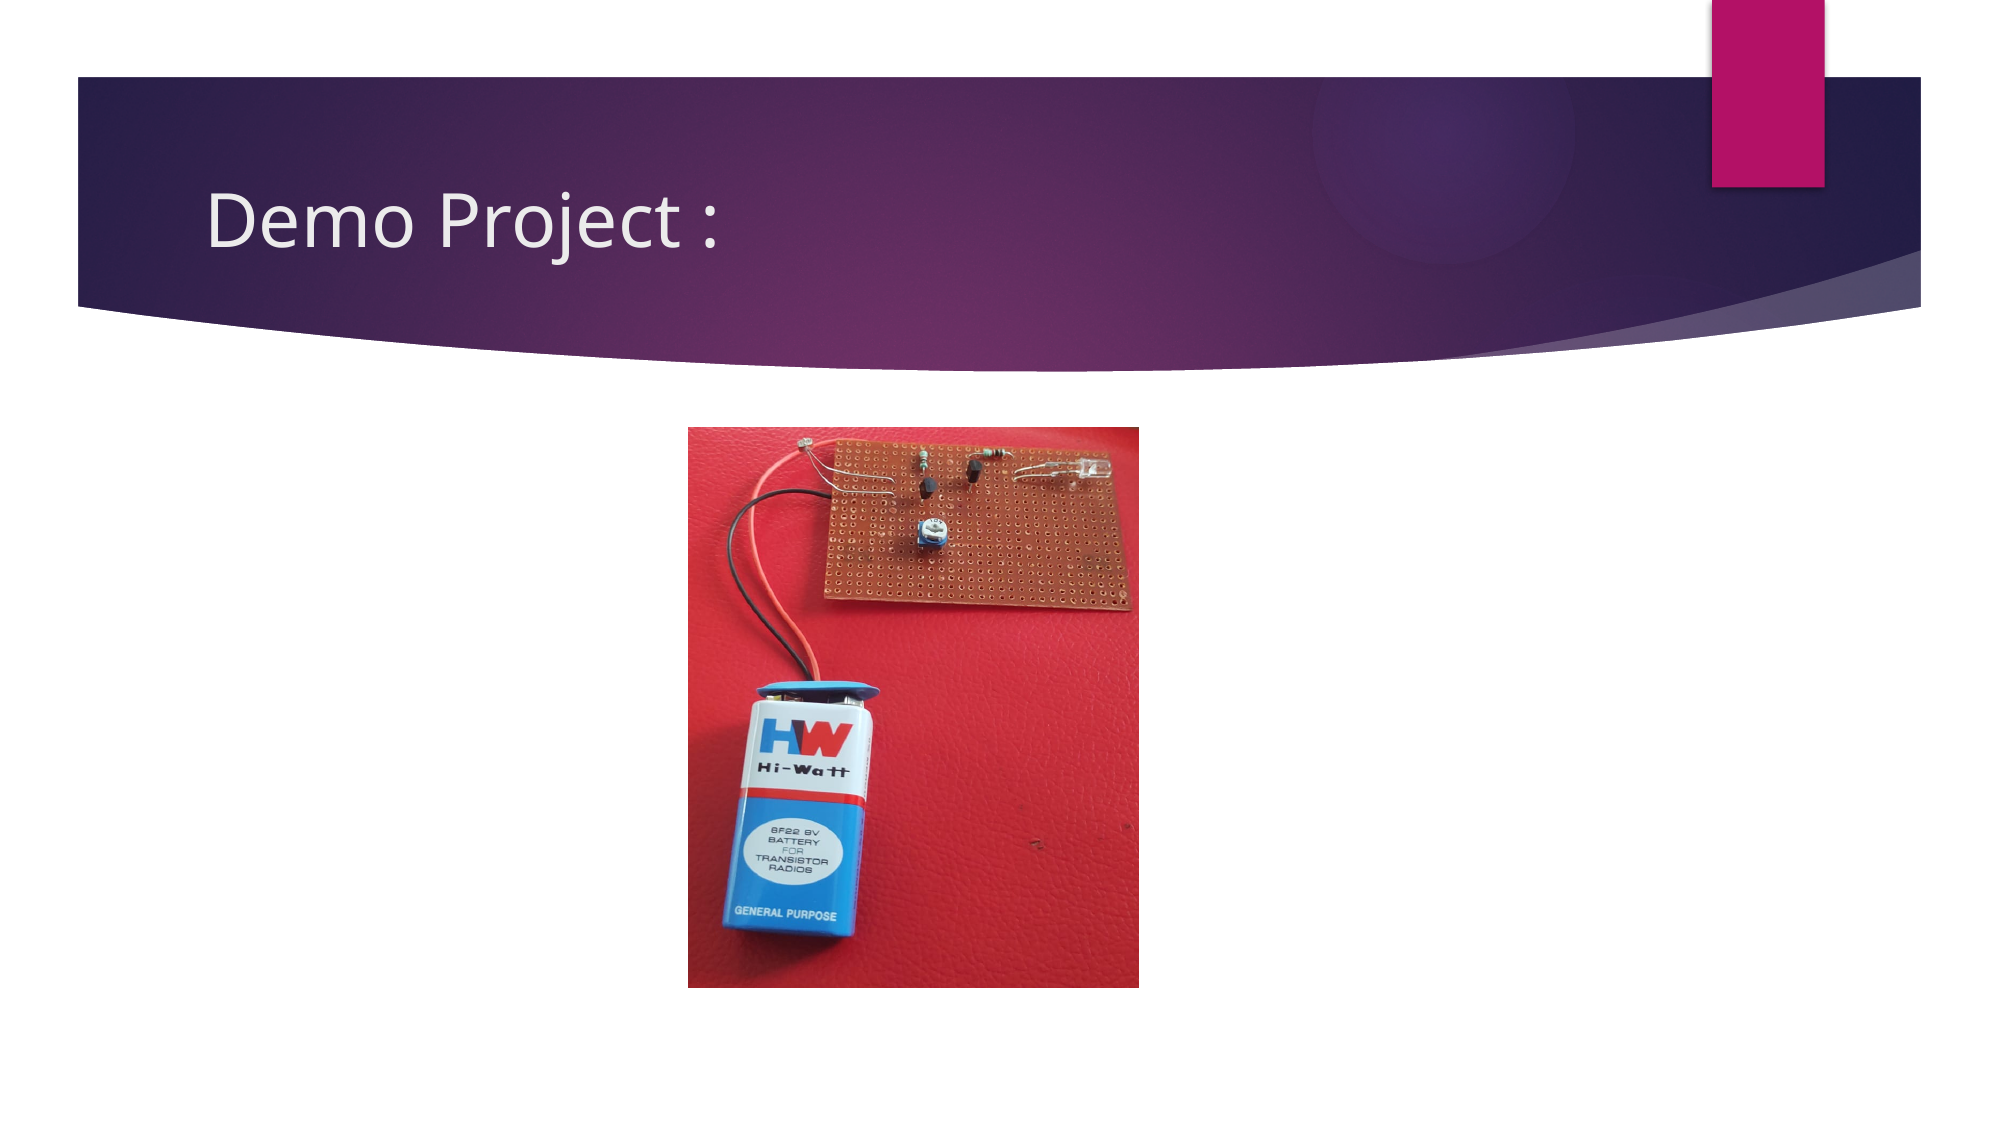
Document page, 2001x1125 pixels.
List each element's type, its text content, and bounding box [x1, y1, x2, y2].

title Demo Project : [189, 159, 1627, 276]
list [687, 426, 1139, 988]
